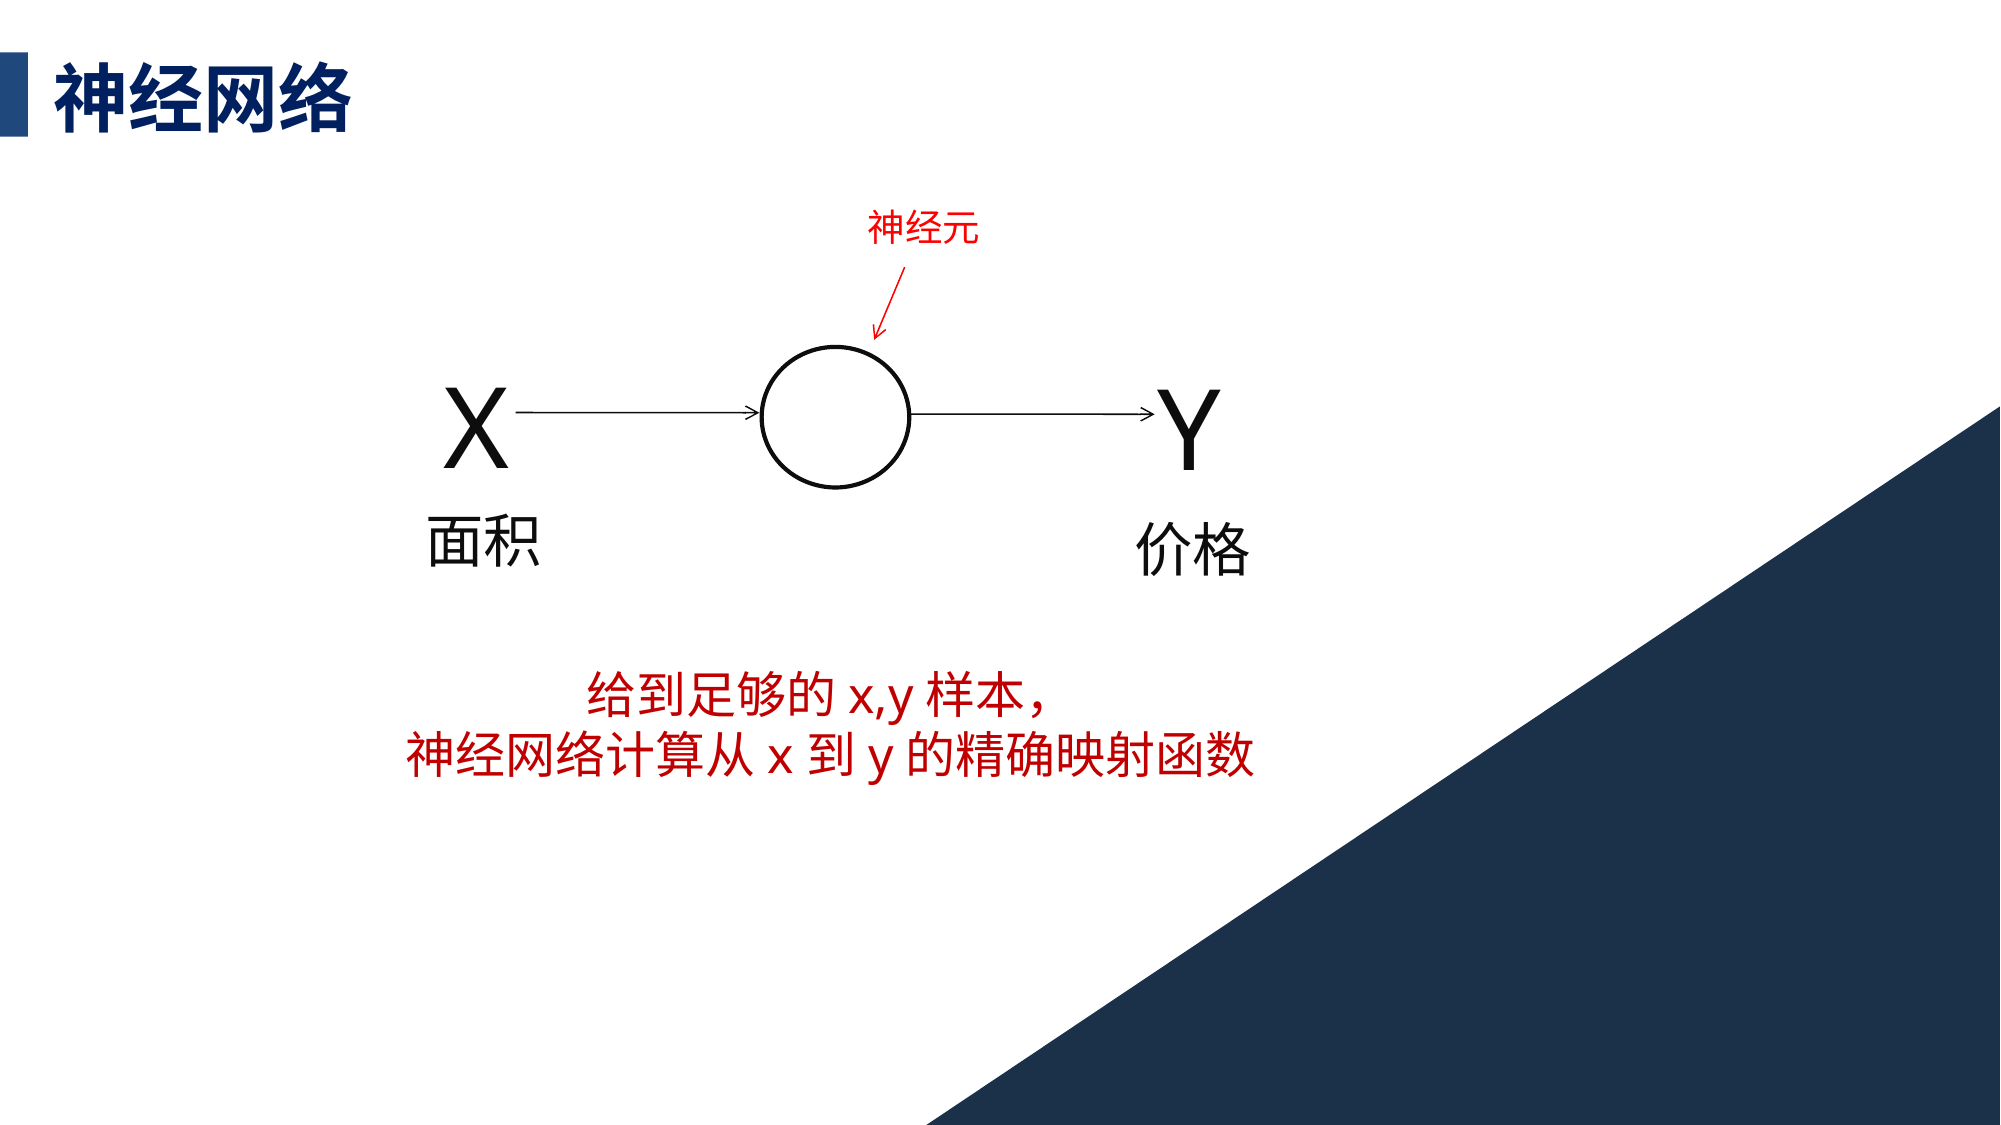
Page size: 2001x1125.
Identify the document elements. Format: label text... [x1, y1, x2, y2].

text_box 价格 [1119, 505, 1474, 591]
text_box Y [1142, 350, 1218, 501]
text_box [852, 287, 926, 319]
text_box 面积 [410, 496, 764, 582]
text_box 神经网络 [53, 57, 474, 157]
text_box [924, 404, 2000, 1125]
text_box [759, 344, 912, 490]
text_box 神经元 [853, 196, 1132, 257]
text_box X [428, 349, 504, 496]
text_box 给到足够的x,y样本， 神经网络计算从x到y的精确映射函数 [367, 656, 1294, 791]
text_box [0, 50, 30, 139]
